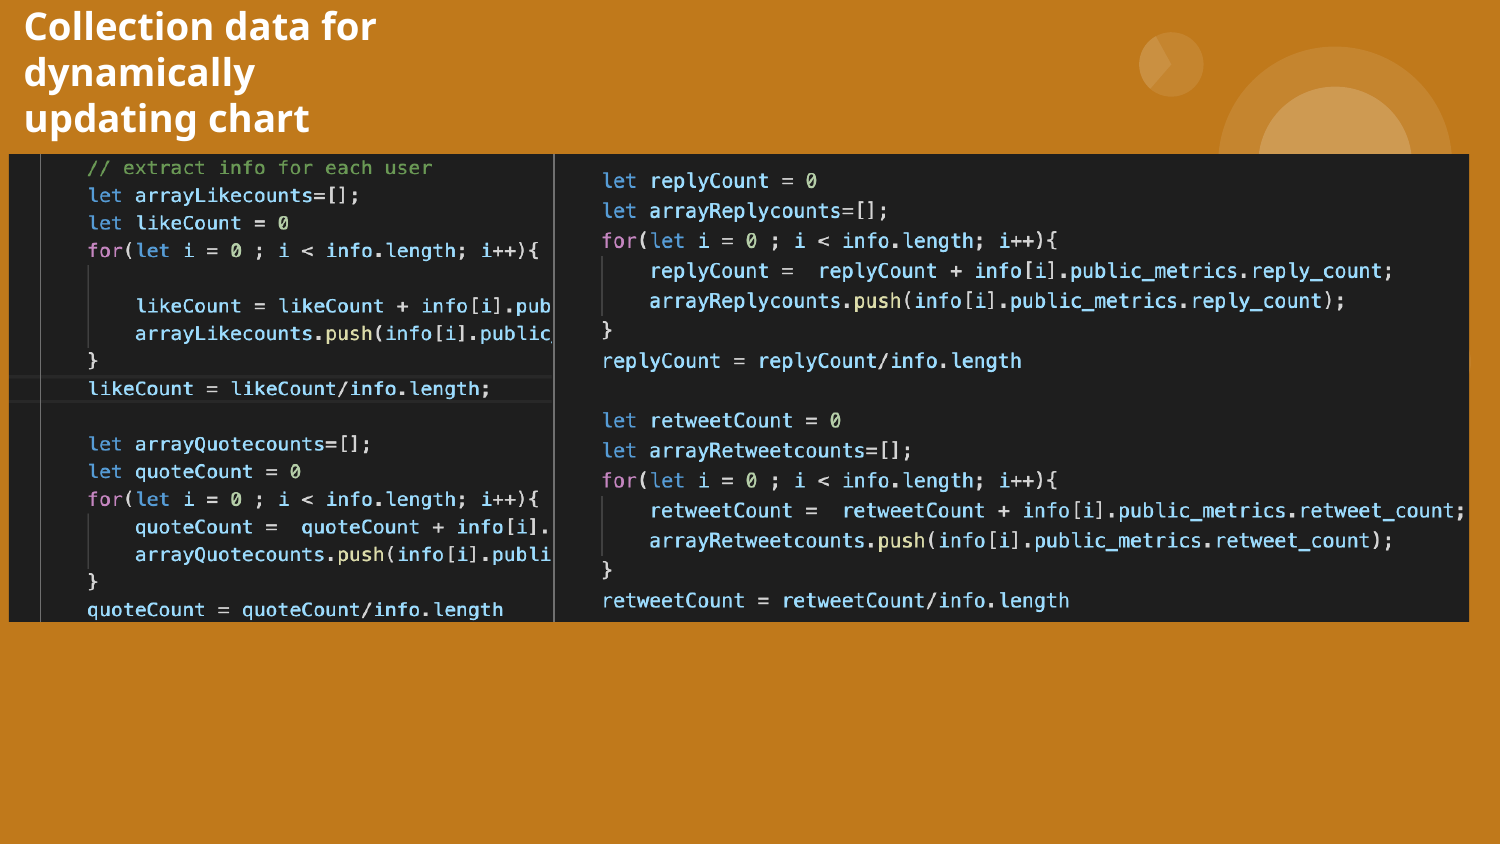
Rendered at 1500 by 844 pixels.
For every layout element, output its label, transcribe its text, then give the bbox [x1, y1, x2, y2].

picture [8, 154, 1470, 623]
title Collection data for dynamically updating chart [8, 8, 452, 134]
